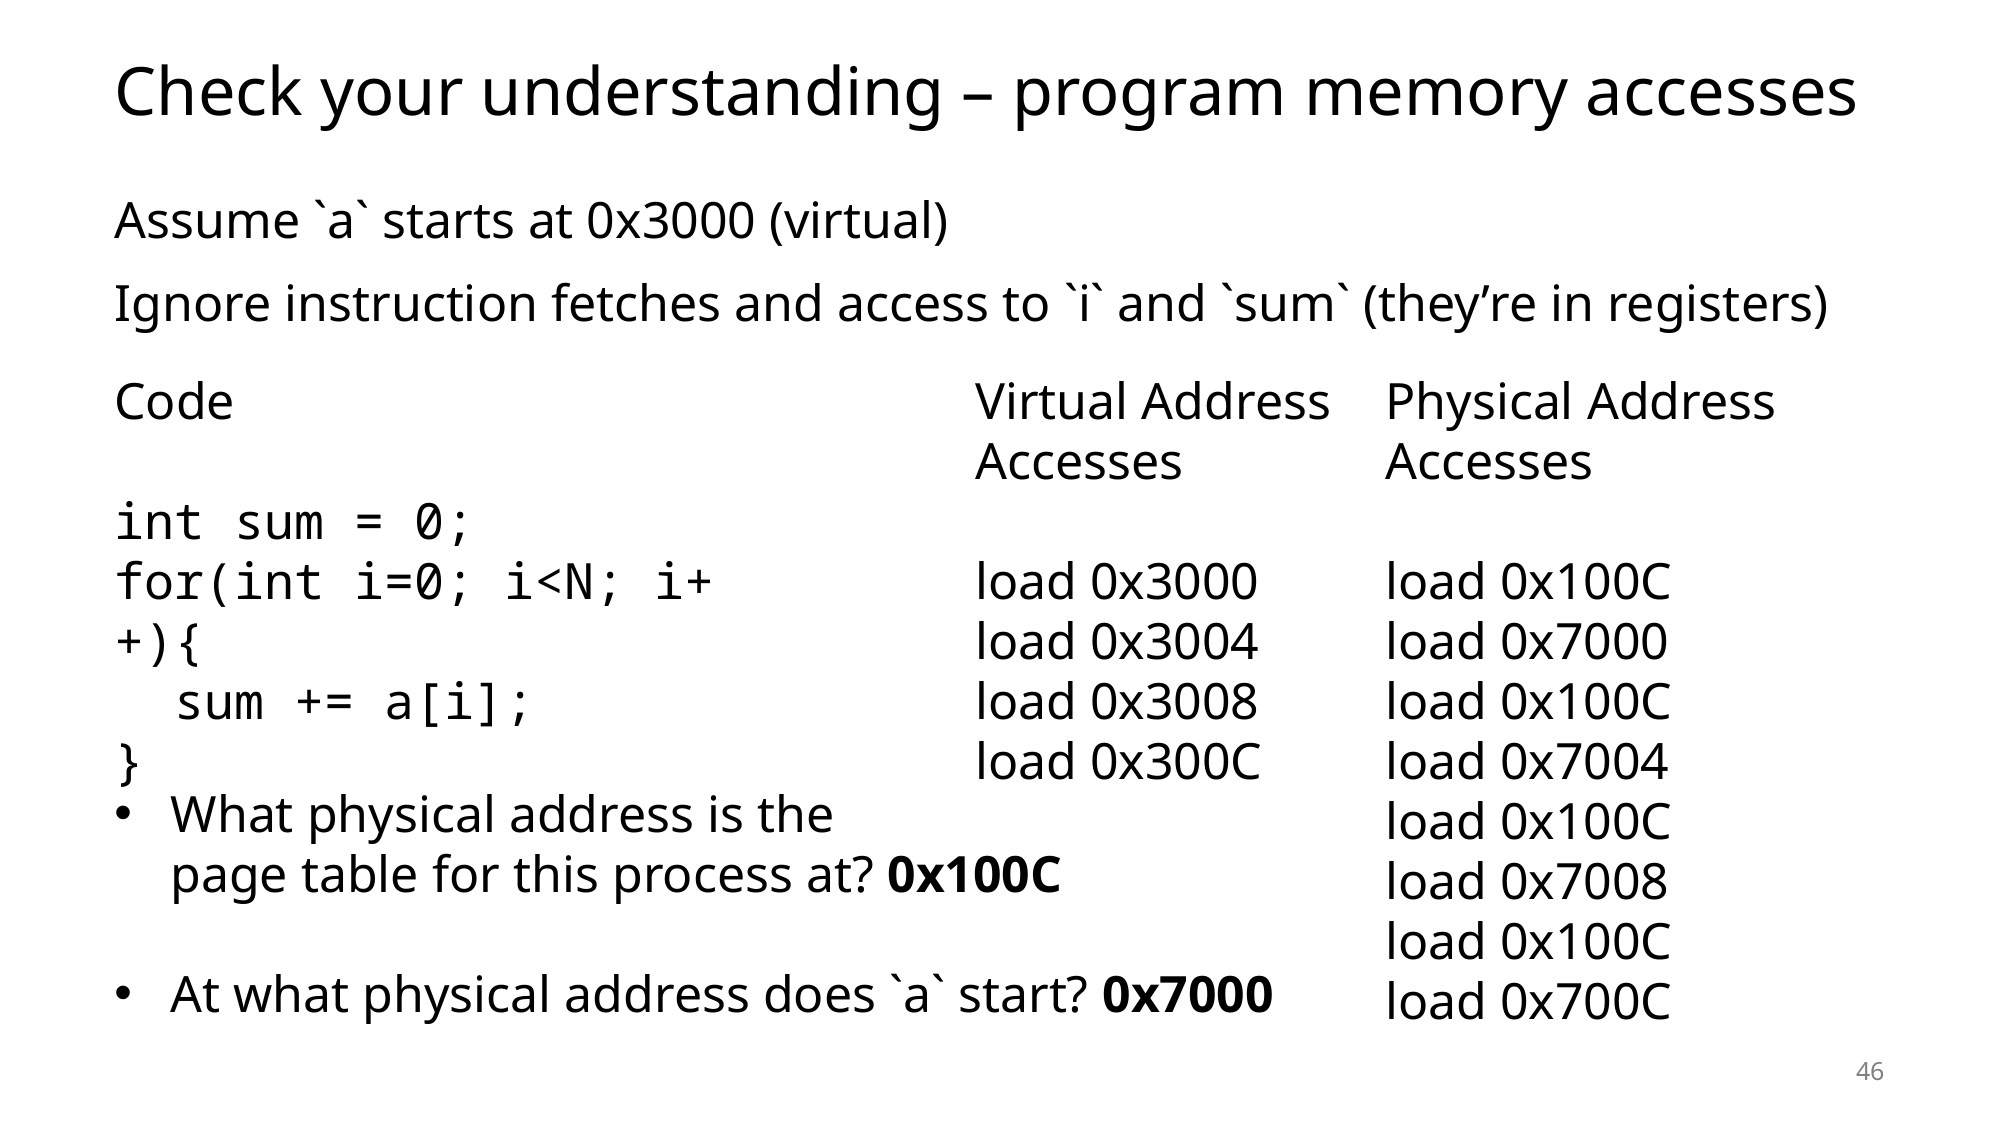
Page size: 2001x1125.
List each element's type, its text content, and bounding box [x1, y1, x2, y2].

list Assume `a` starts at 0x3000 (virtual) Ignore instruction fetches and access to `i` and `sum` (they’re in registers) [99, 187, 1900, 363]
text_box Virtual Address Accesses load 0x3000 load 0x3004 load 0x3008 load 0x300C [960, 362, 1370, 858]
text_box Physical Address Accesses load 0x100C load 0x7000 load 0x100C load 0x7004 load 0x100C load 0x7008 load 0x100C load 0x700C [1370, 362, 1825, 1098]
slide_number 46 [1749, 1042, 1900, 1103]
text_box Code int sum = 0; for(int i=0; i<N; i++){ sum += a[i]; } [99, 362, 788, 774]
title Check your understanding – program memory accesses [99, 37, 1900, 150]
text_box What physical address is the page table for this process at? 0x100C At what physical address does `a` start? 0x7000 [99, 774, 1319, 1090]
